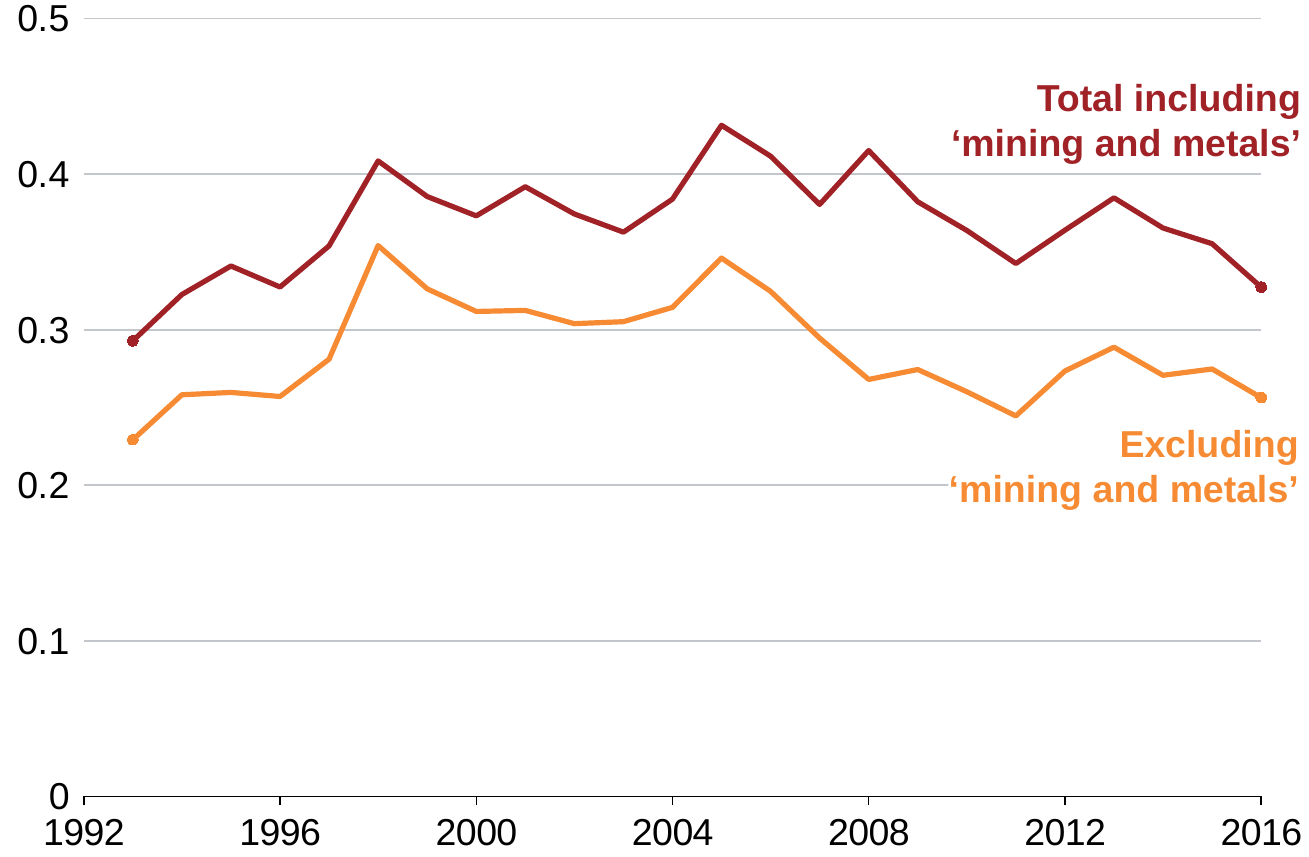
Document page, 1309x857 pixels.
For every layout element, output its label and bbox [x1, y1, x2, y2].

chart [0, 0, 1309, 857]
